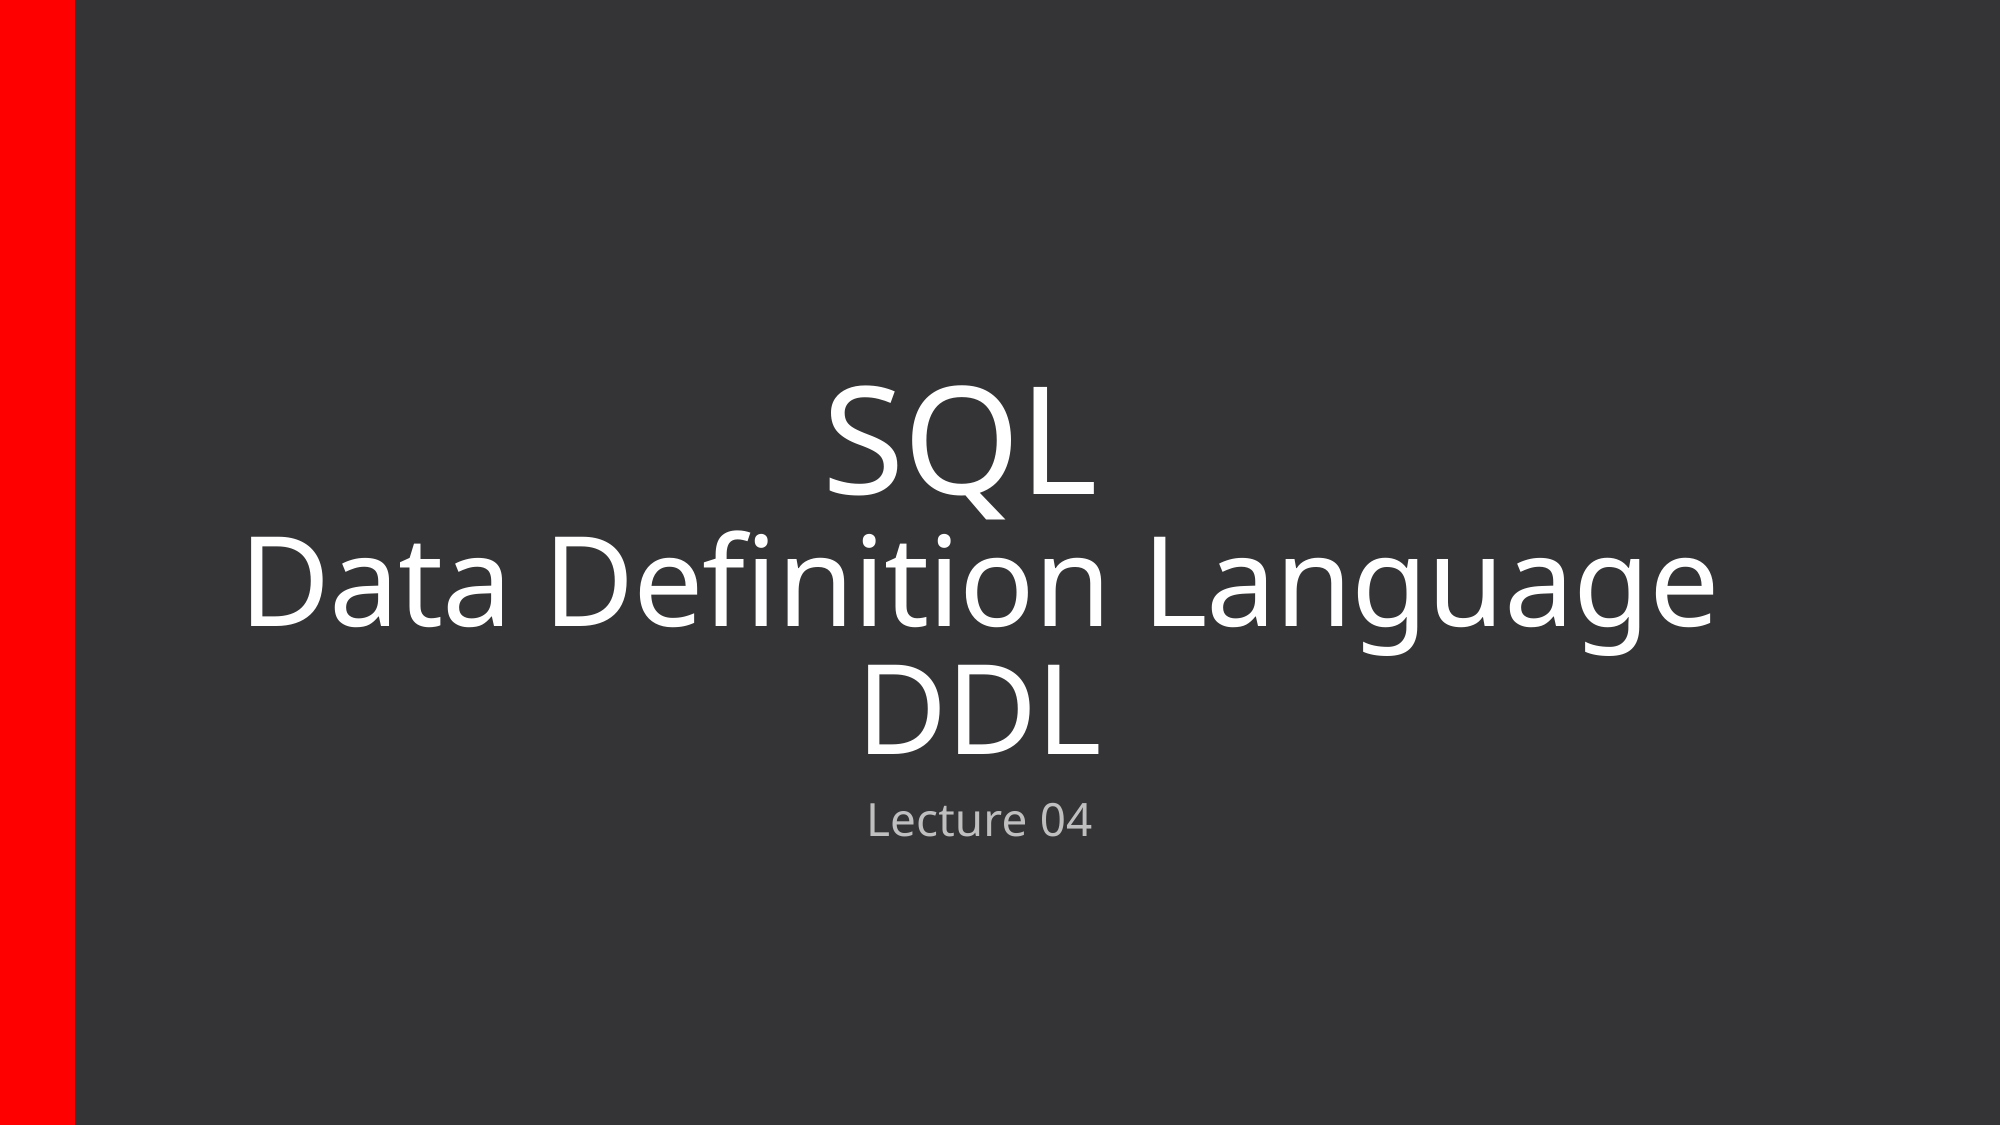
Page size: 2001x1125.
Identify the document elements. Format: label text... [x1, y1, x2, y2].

subtitle Lecture 04 [206, 787, 1752, 1065]
title SQL Data Definition Language DDL [206, 124, 1752, 787]
